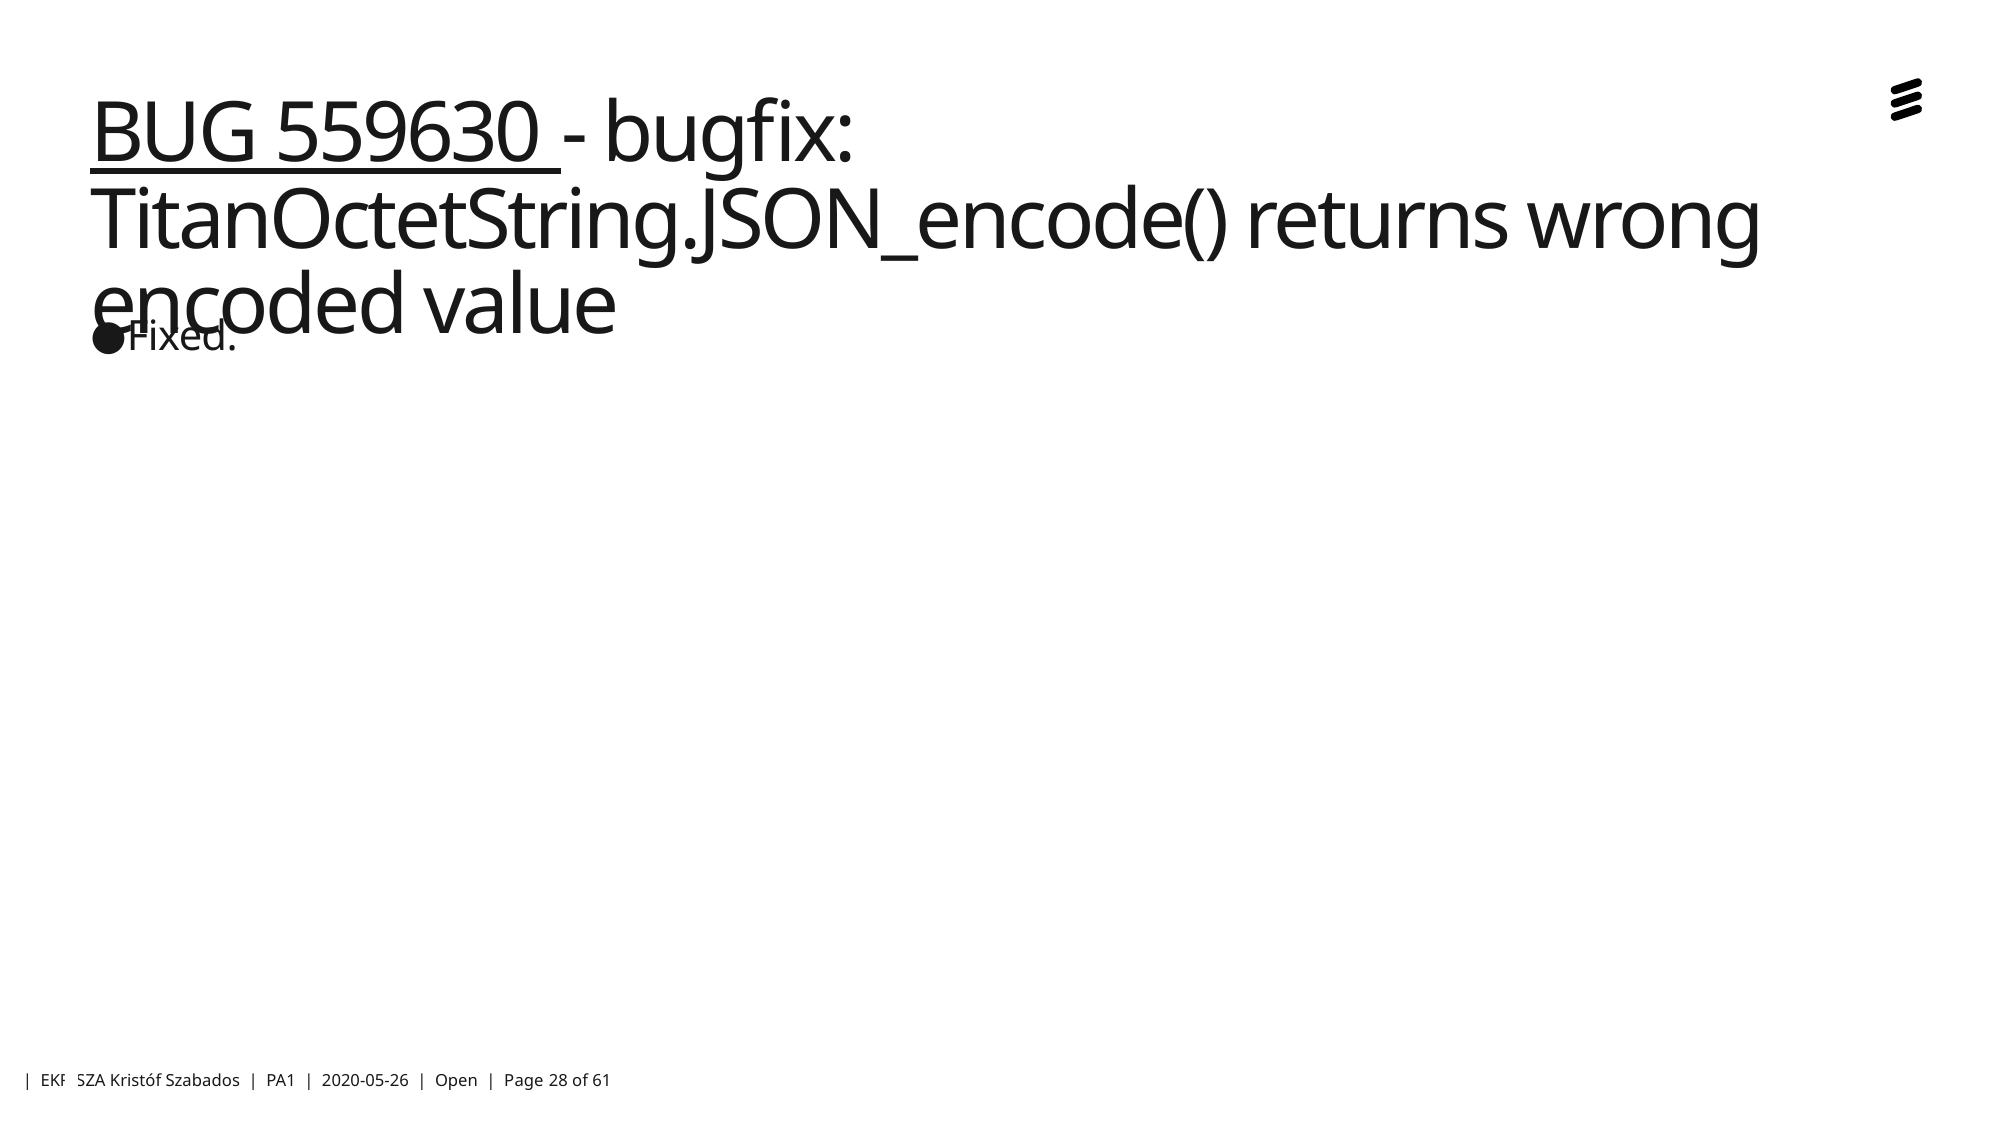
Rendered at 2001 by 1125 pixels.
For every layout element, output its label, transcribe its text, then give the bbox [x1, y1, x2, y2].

list Fixed. [78, 302, 1922, 1024]
title BUG 559630 - bugfix: TitanOctetString.JSON_encode() returns wrong encoded value [78, 77, 1805, 256]
